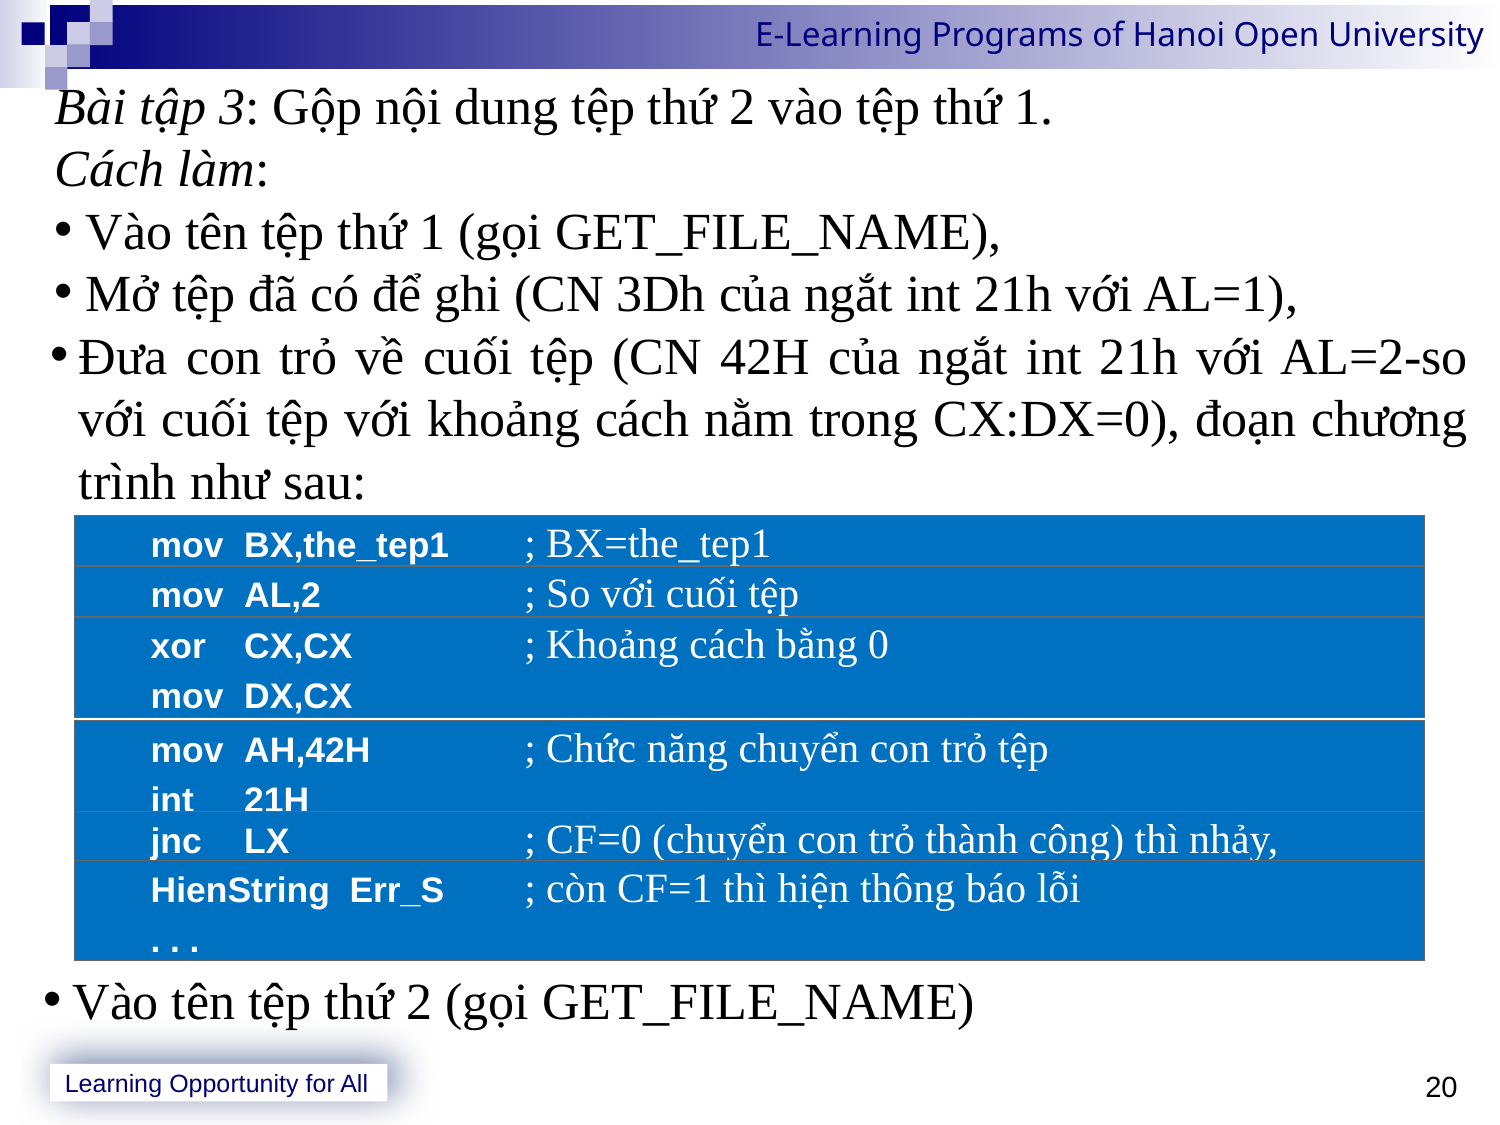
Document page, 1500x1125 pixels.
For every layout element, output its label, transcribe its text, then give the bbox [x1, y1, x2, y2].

slide_number 20 [1425, 1060, 1471, 1106]
text_box jnc LX ; CF=0 (chuyển con trỏ thành công) thì nhảy, [74, 811, 1425, 860]
text_box HienString Err_S ; còn CF=1 thì hiện thông báo lỗi . . . [74, 860, 1425, 961]
text_box mov AL,2 ; So với cuối tệp [74, 566, 1425, 617]
text_box xor CX,CX ; Khoảng cách bằng 0 mov DX,CX [74, 617, 1425, 718]
text_box mov AH,42H ; Chức năng chuyển con trỏ tệp int 21H [74, 720, 1425, 811]
text_box Bài tập 3: Gộp nội dung tệp thứ 2 vào tệp thứ 1. Cách làm: Vào tên tệp thứ 1 (gọi GET_FILE_NAME), Mở tệp đã có để ghi (CN 3Dh của ngắt int 21h với AL=1), Đưa con trỏ về cuối tệp (CN 42H của ngắt int 21h với AL=2-so với cuối tệp với khoảng cách nằm trong CX:DX=0), đoạn chương trình như sau: Vào tên tệp thứ 2 (gọi GET_FILE_NAME) [28, 64, 1484, 1038]
text_box [29, 23, 1485, 1125]
text_box mov BX,the_tep1 ; BX=the_tep1 [74, 515, 1425, 566]
